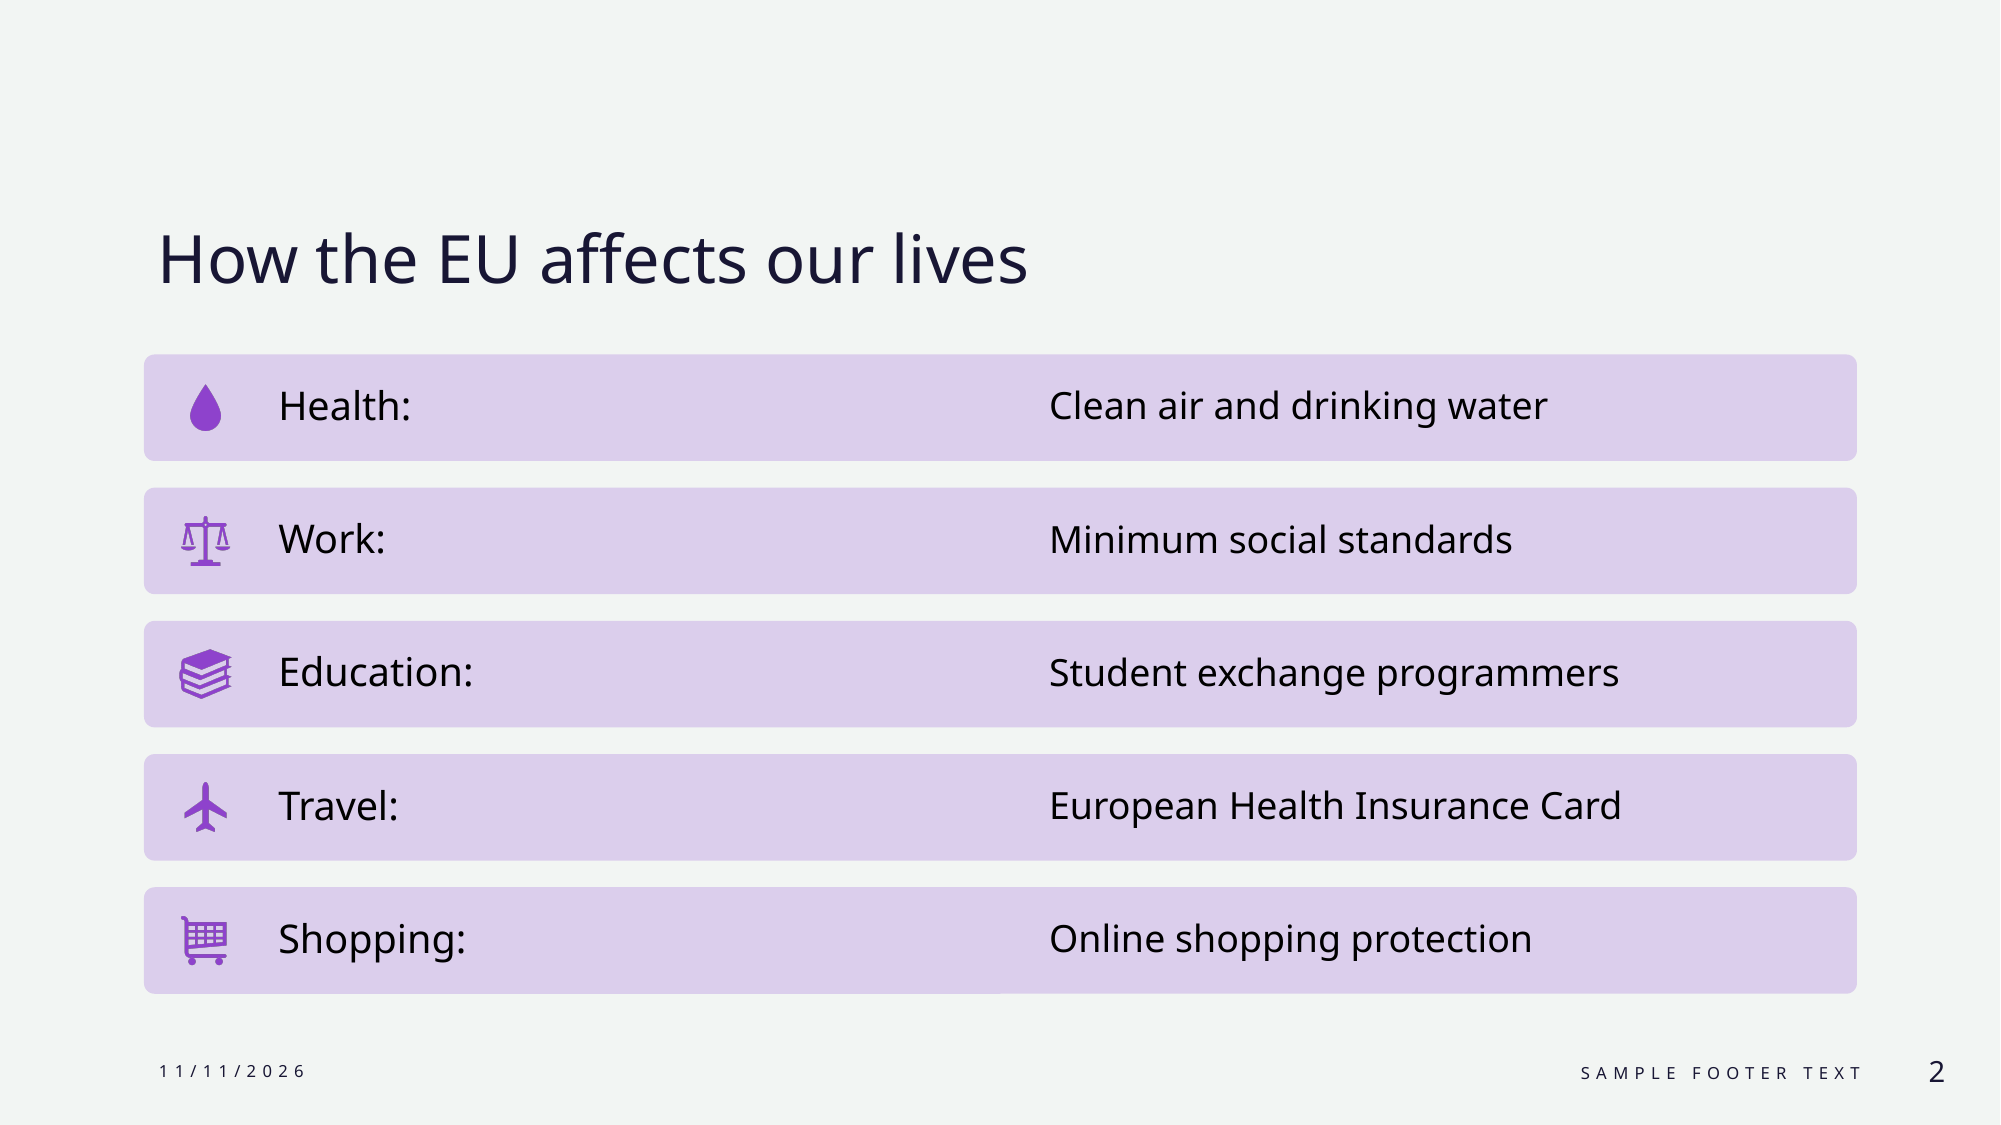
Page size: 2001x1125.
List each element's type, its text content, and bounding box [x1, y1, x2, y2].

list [143, 353, 1858, 995]
footer Sample Footer Text [1170, 1042, 1875, 1103]
title How the EU affects our lives [142, 96, 1858, 305]
slide_number 2 [1875, 1042, 1961, 1103]
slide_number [143, 1042, 594, 1103]
